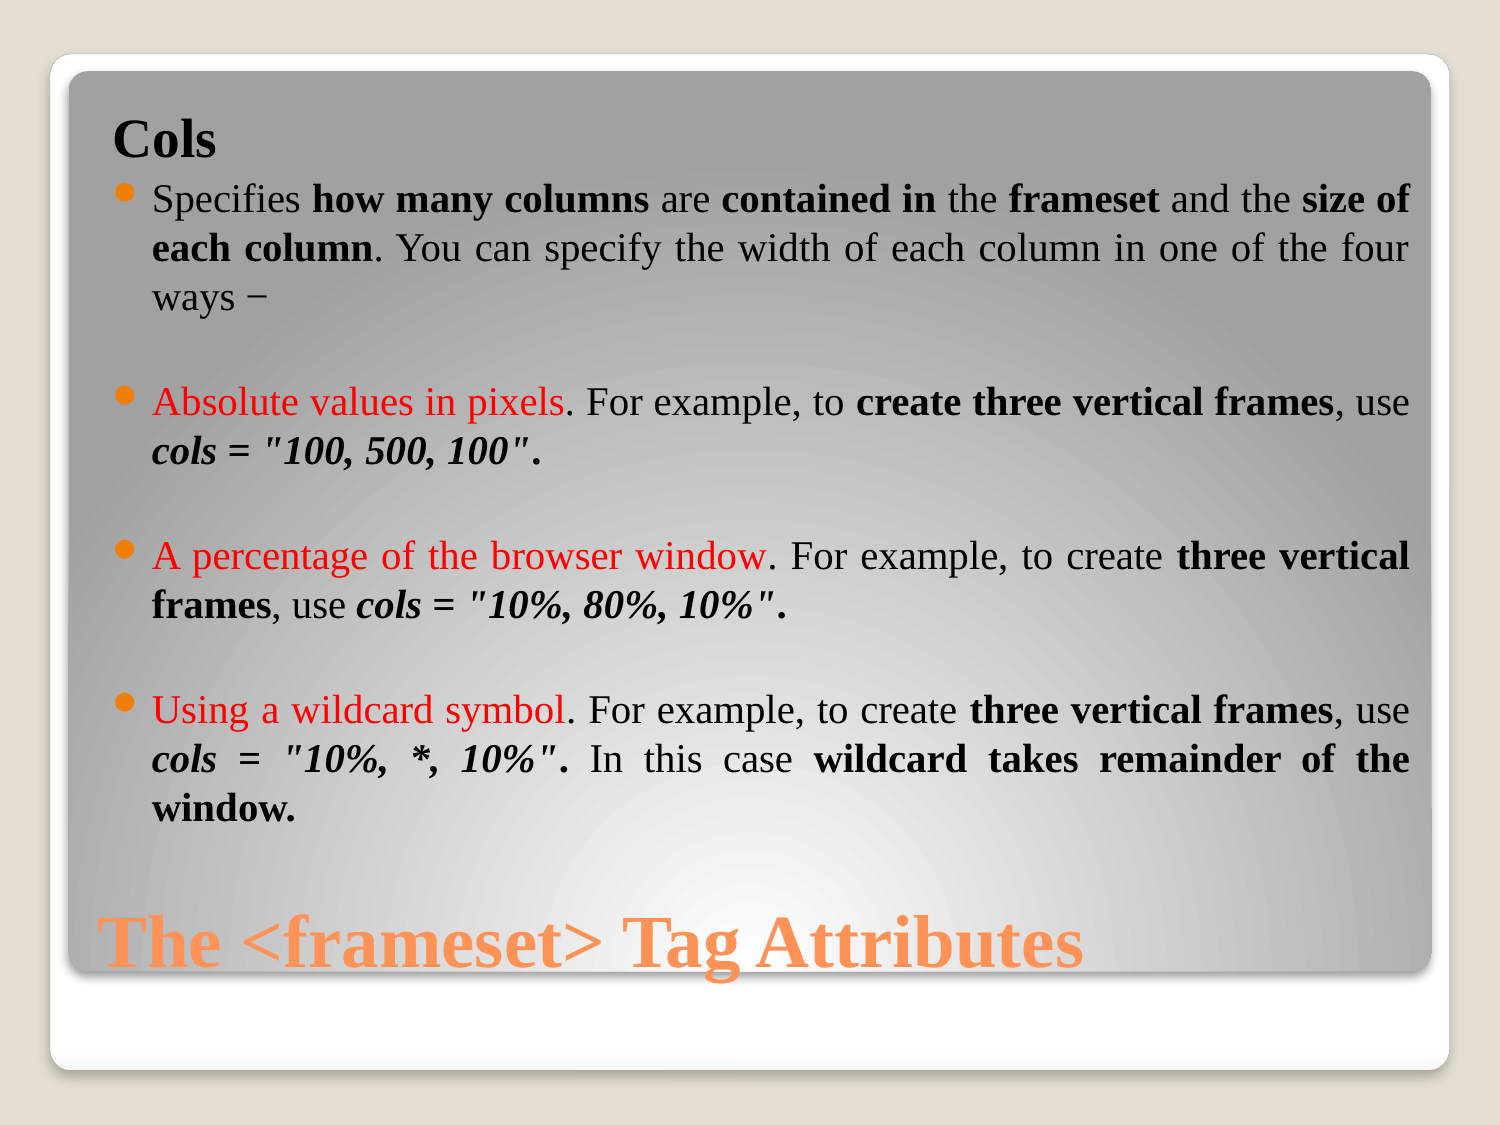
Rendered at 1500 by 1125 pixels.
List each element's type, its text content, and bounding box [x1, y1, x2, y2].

title The <frameset> Tag Attributes [82, 838, 1425, 990]
list Cols Specifies how many columns are contained in the frameset and the size of each column. You can specify the width of each column in one of the four ways − Absolute values in pixels. For example, to create three vertical frames, use cols = "100, 500, 100". A percentage of the browser window. For example, to create three vertical frames, use cols = "10%, 80%, 10%". Using a wildcard symbol. For example, to create three vertical frames, use cols = "10%, *, 10%". In this case wildcard takes remainder of the window. [82, 86, 1425, 838]
